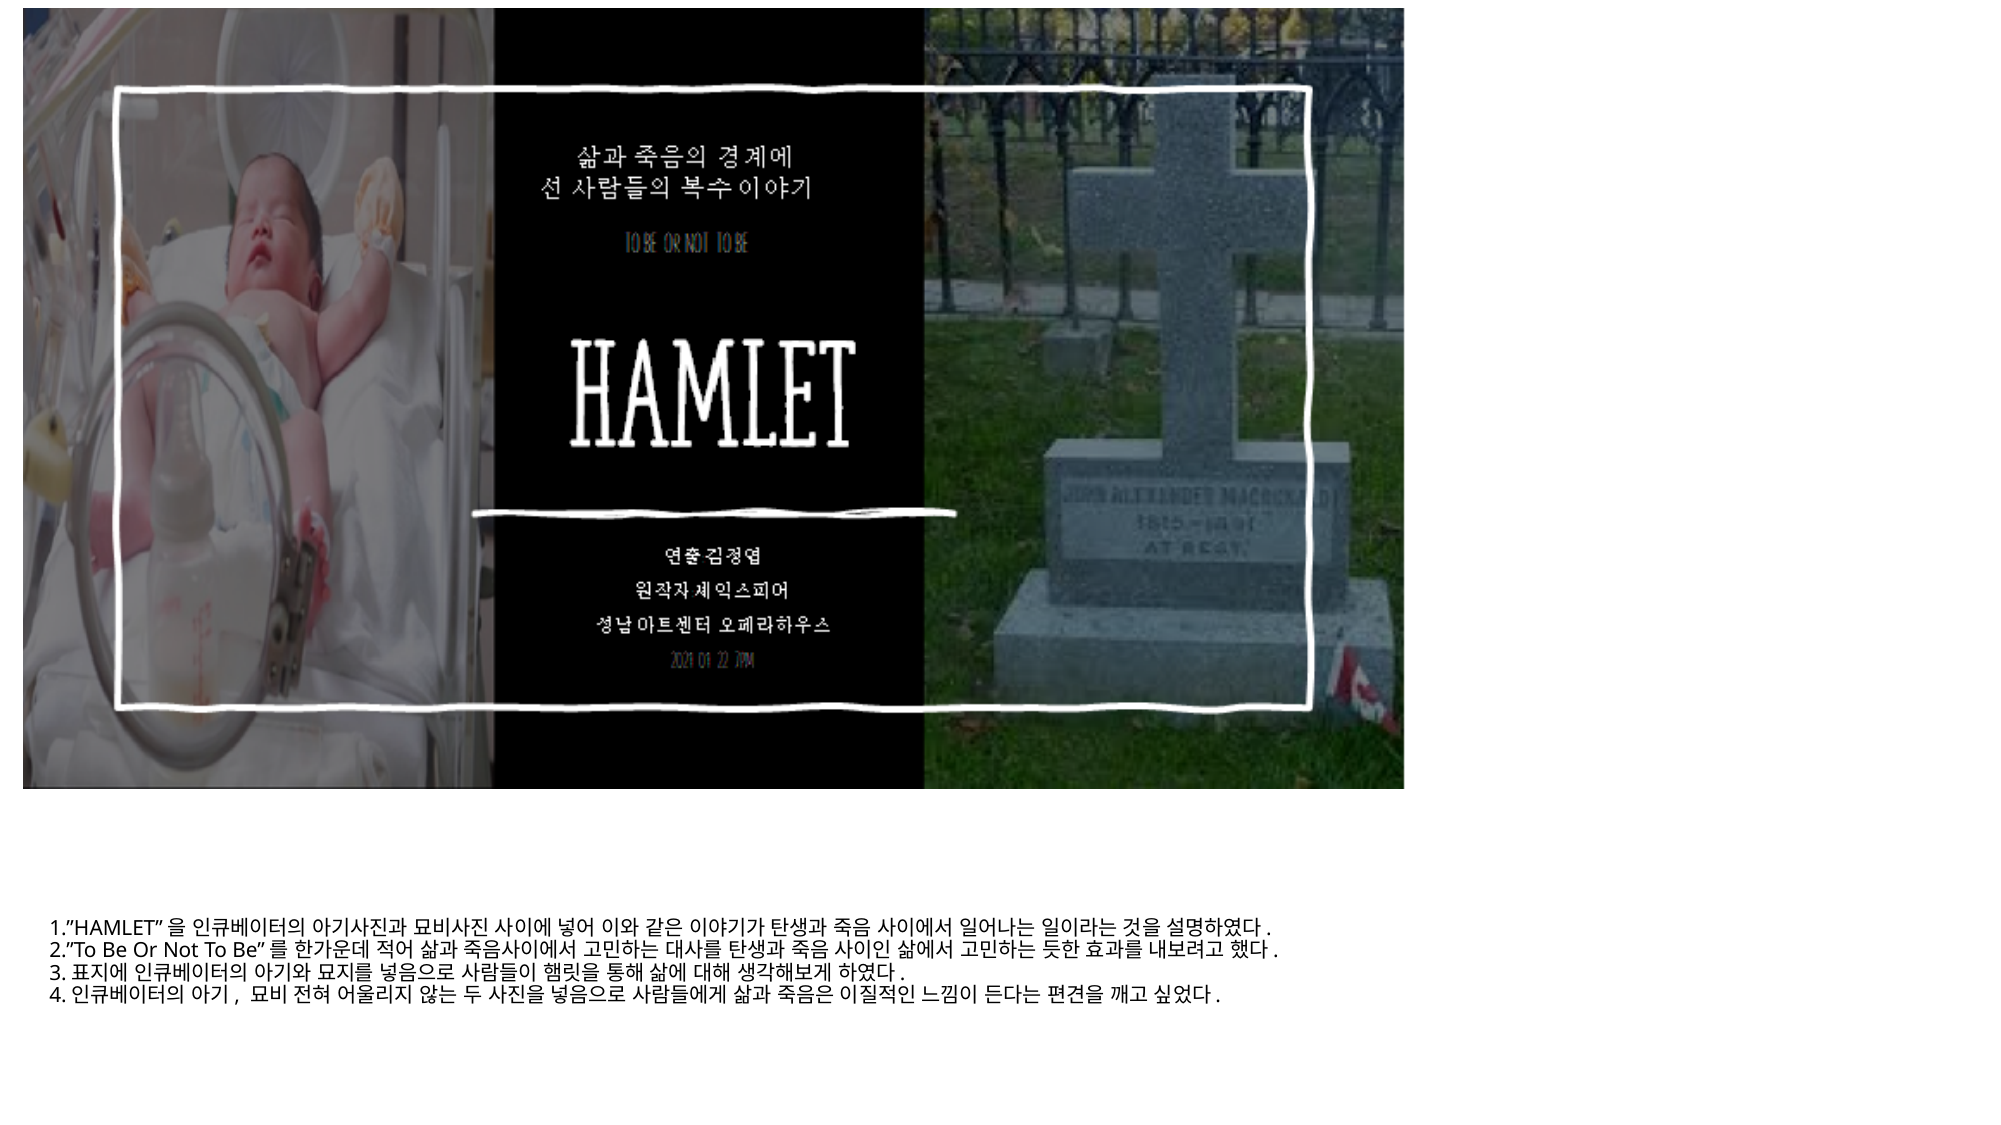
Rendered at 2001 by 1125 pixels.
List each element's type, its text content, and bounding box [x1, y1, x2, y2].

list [23, 8, 1413, 790]
title 1.”HAMLET”을 인큐베이터의 아기사진과 묘비사진 사이에 넣어 이와 같은 이야기가 탄생과 죽음 사이에서 일어나는 일이라는 것을 설명하였다. 2.”To Be Or Not To Be”를 한가운데 적어 삶과 죽음사이에서 고민하는 대사를 탄생과 죽음 사이인 삶에서 고민하는 듯한 효과를 내보려고 했다. 3.표지에 인큐베이터의 아기와 묘지를 넣음으로 사람들이 햄릿을 통해 삶에 대해 생각해보게 하였다. 4.인큐베이터의 아기, 묘비 전혀 어울리지 않는 두 사진을 넣음으로 사람들에게 삶과 죽음은 이질적인 느낌이 든다는 편견을 깨고 싶었다. [34, 853, 1760, 1072]
